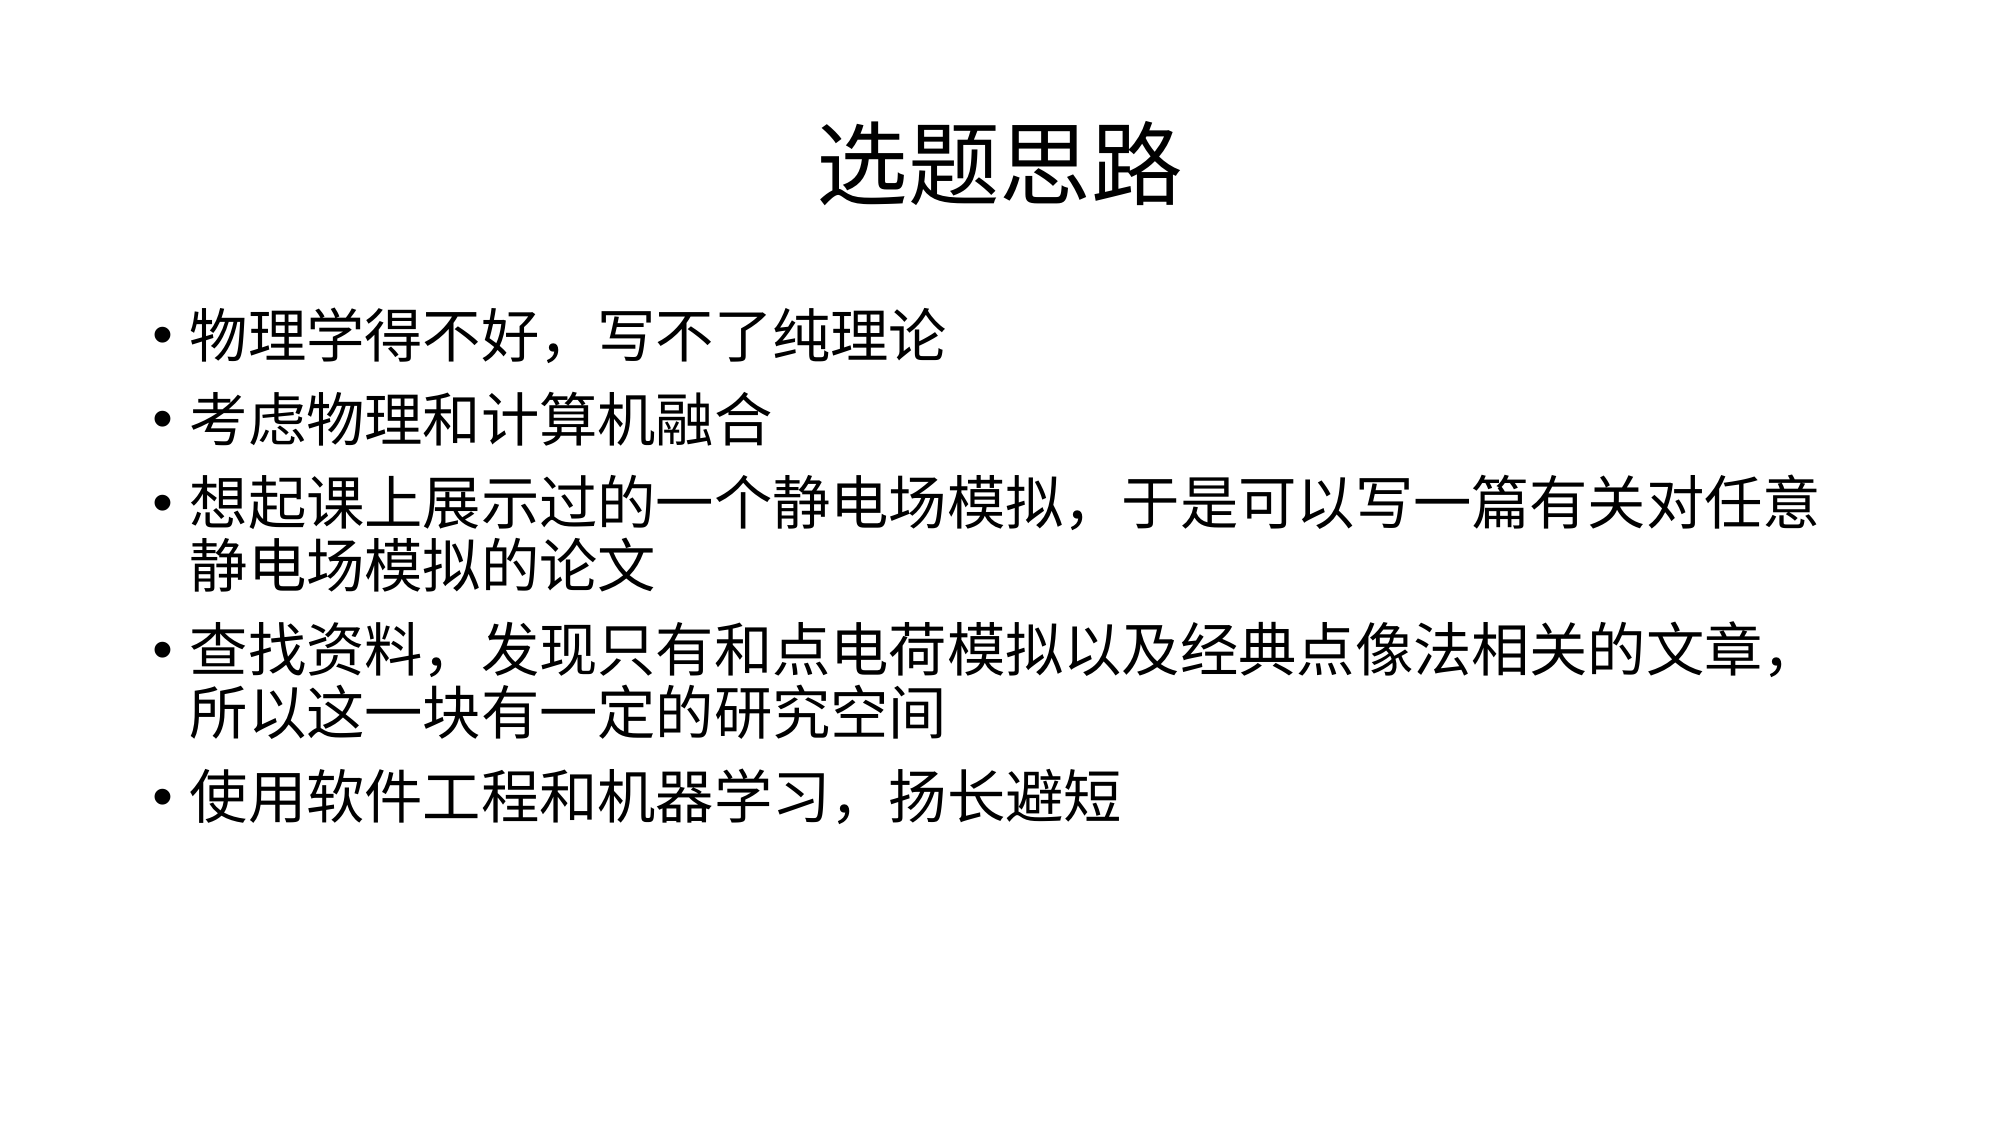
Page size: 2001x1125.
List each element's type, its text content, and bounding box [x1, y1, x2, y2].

title 选题思路 [137, 59, 1863, 278]
list 物理学得不好，写不了纯理论 考虑物理和计算机融合 想起课上展示过的一个静电场模拟，于是可以写一篇有关对任意静电场模拟的论文 查找资料，发现只有和点电荷模拟以及经典点像法相关的文章，所以这一块有一定的研究空间 使用软件工程和机器学习，扬长避短 [137, 299, 1863, 1014]
